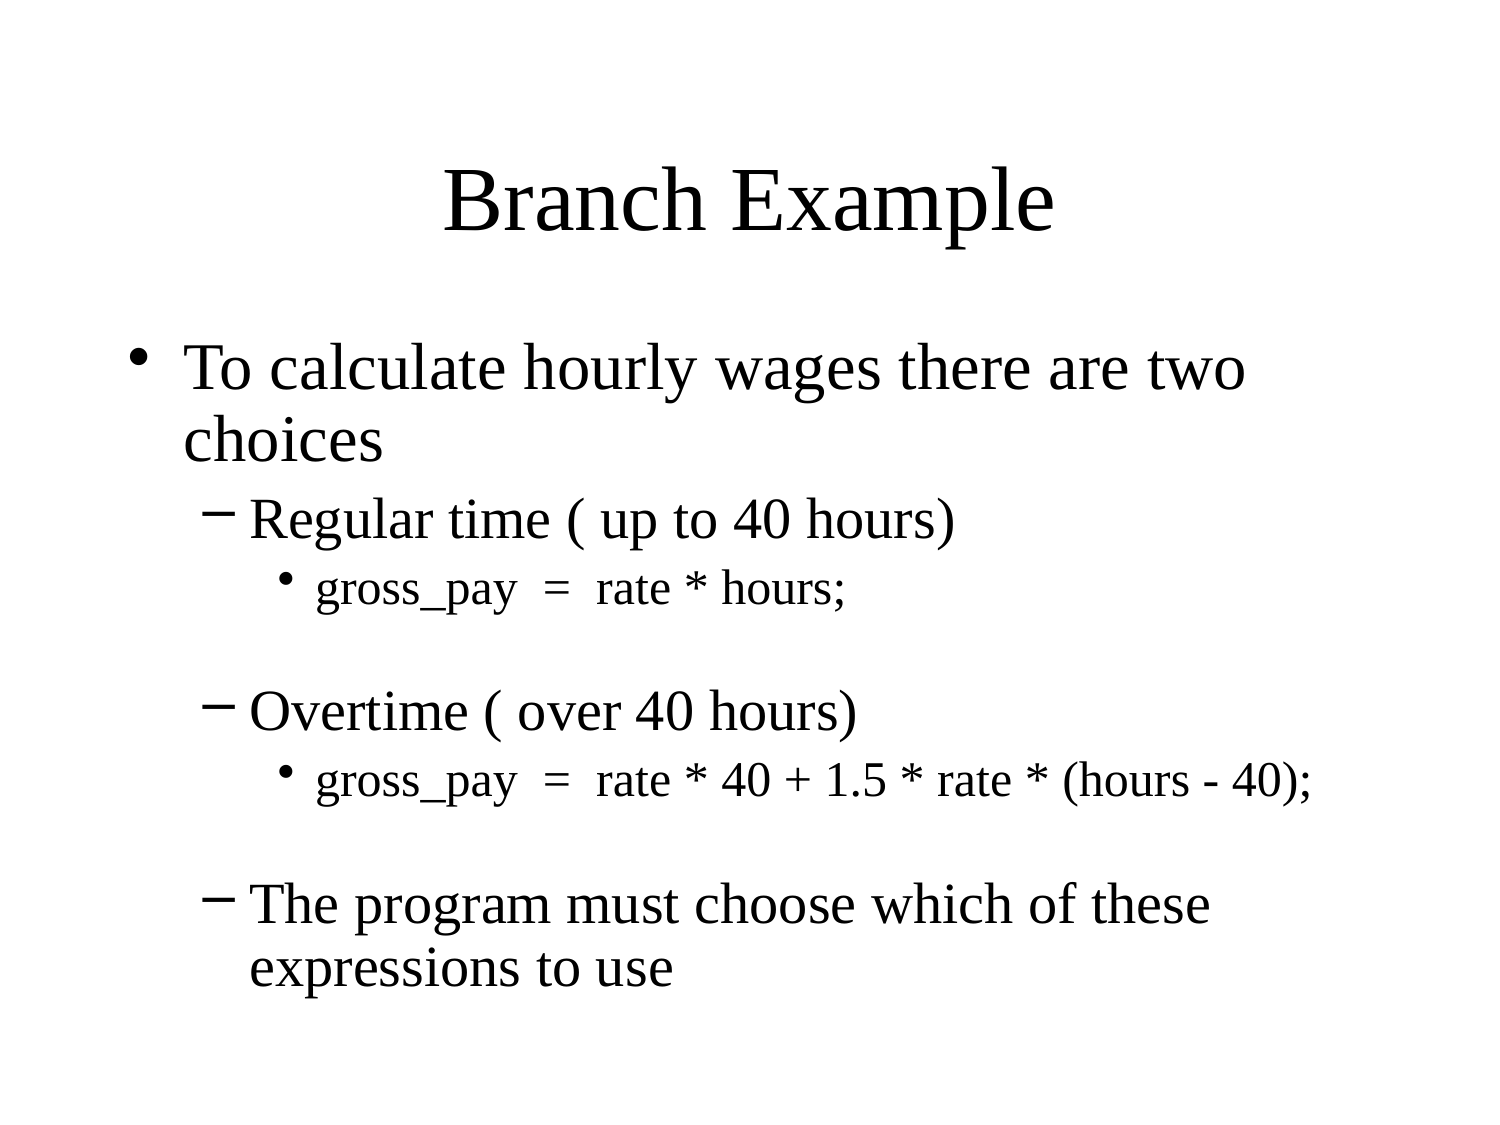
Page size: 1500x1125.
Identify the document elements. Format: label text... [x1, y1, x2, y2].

title Branch Example [112, 99, 1388, 288]
list To calculate hourly wages there are two choices Regular time ( up to 40 hours) gross_pay = rate * hours; Overtime ( over 40 hours) gross_pay = rate * 40 + 1.5 * rate * (hours - 40); The program must choose which of these expressions to use [112, 324, 1388, 1001]
